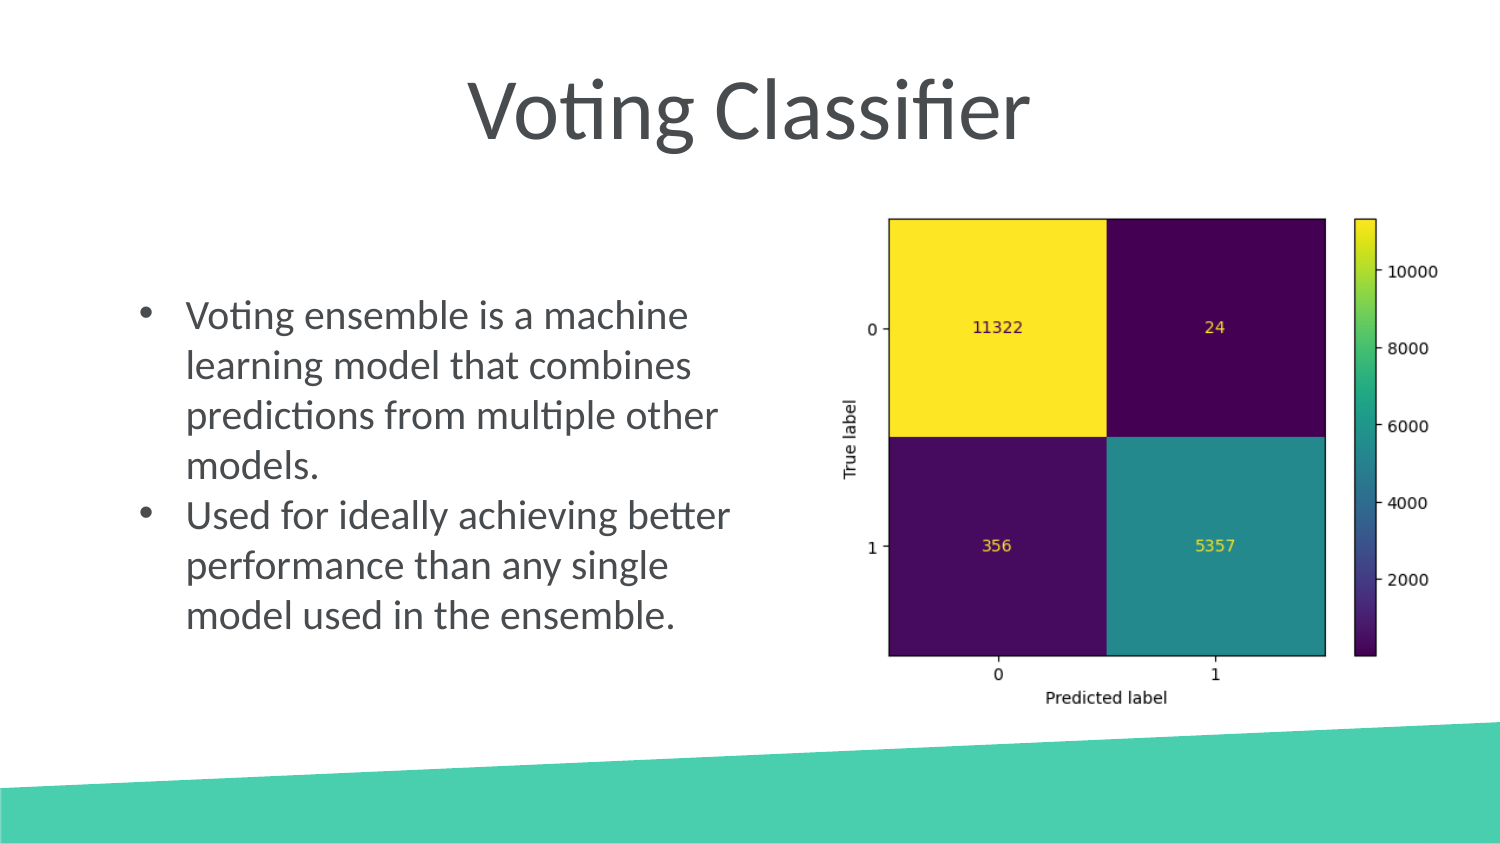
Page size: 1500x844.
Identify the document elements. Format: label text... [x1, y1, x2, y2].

picture [0, 0, 1500, 788]
text_box Voting ensemble is a machine learning model that combines predictions from multiple other models. Used for ideally achieving better performance than any single model used in the ensemble. [123, 280, 786, 645]
title Voting Classifier [75, 33, 1425, 175]
